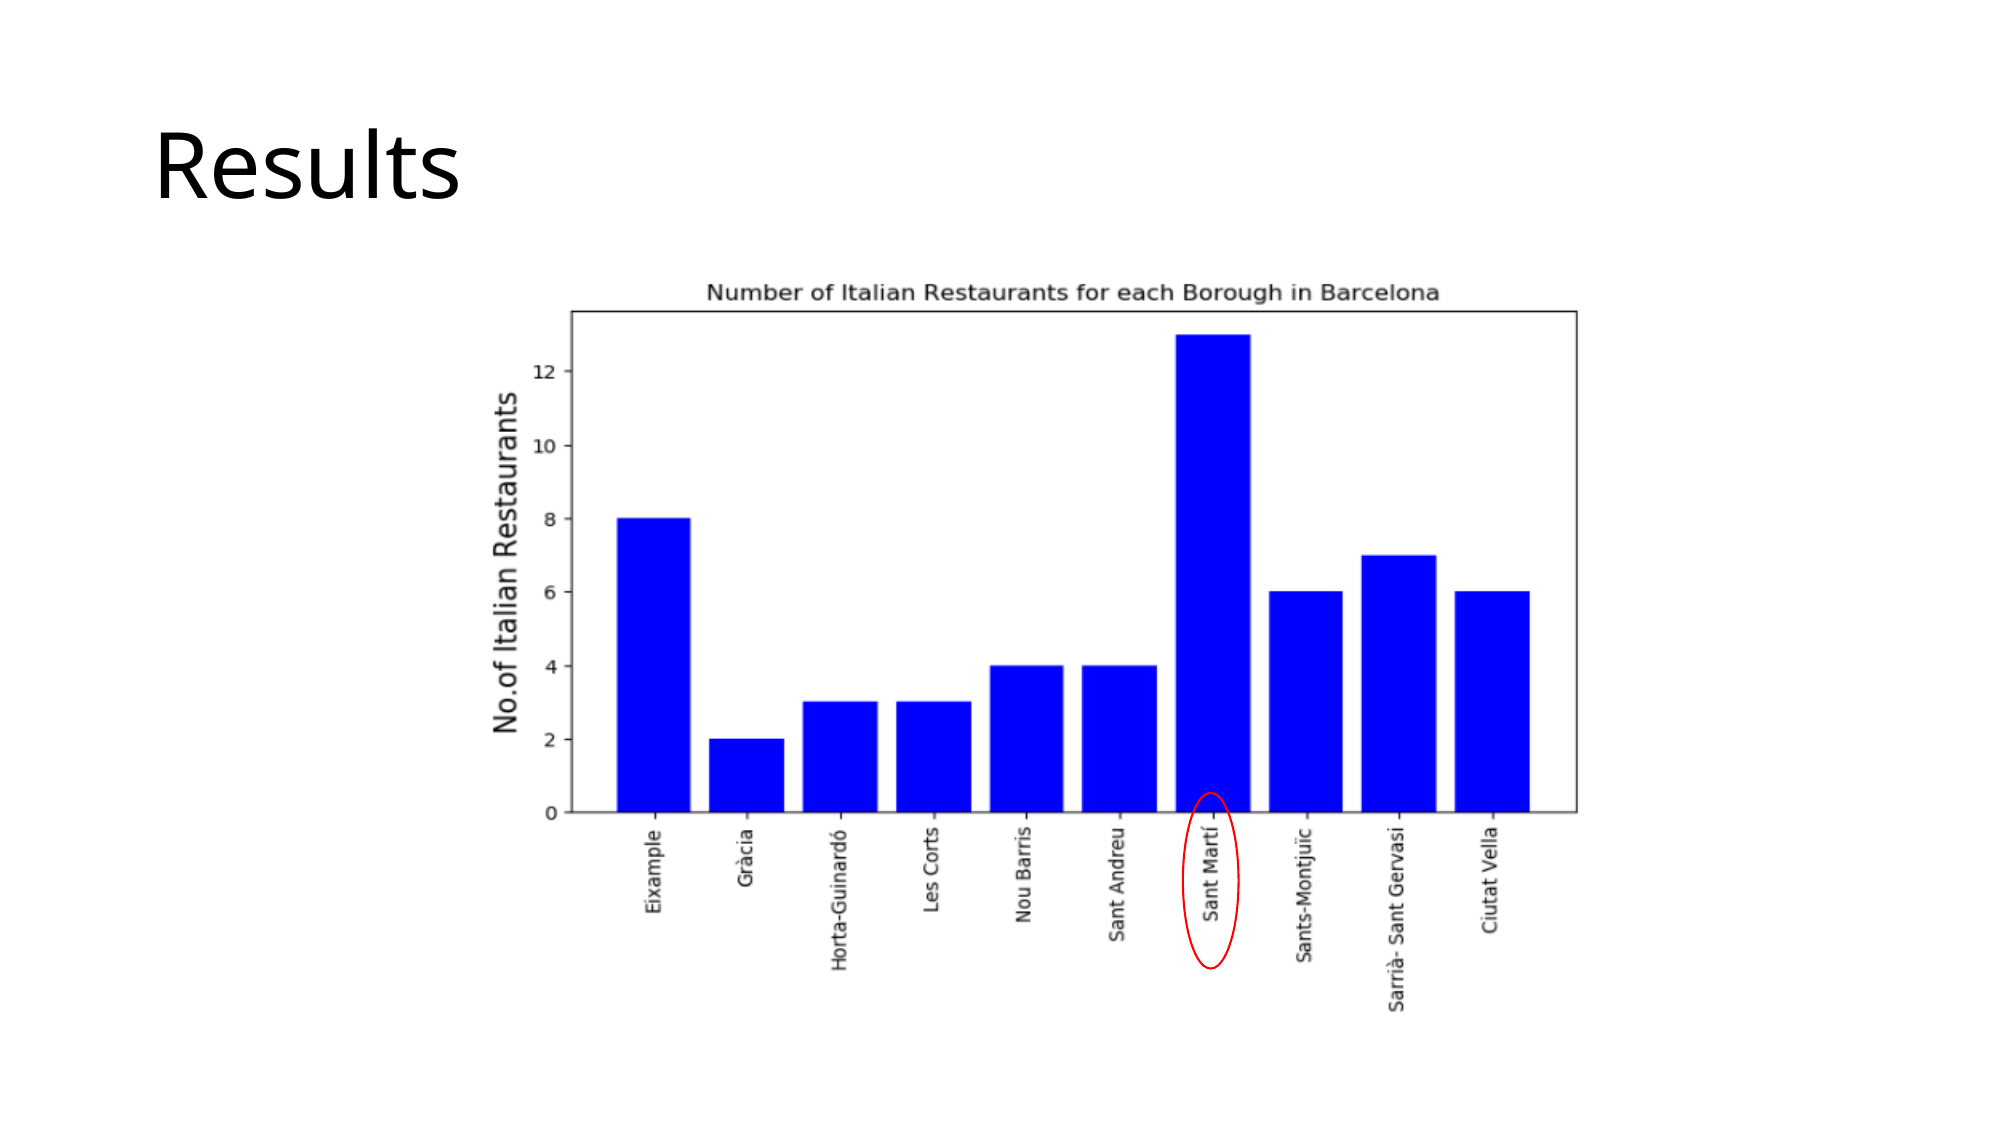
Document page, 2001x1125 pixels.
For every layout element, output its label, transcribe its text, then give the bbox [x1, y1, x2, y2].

picture [439, 277, 1602, 1015]
title Results [137, 59, 1863, 278]
